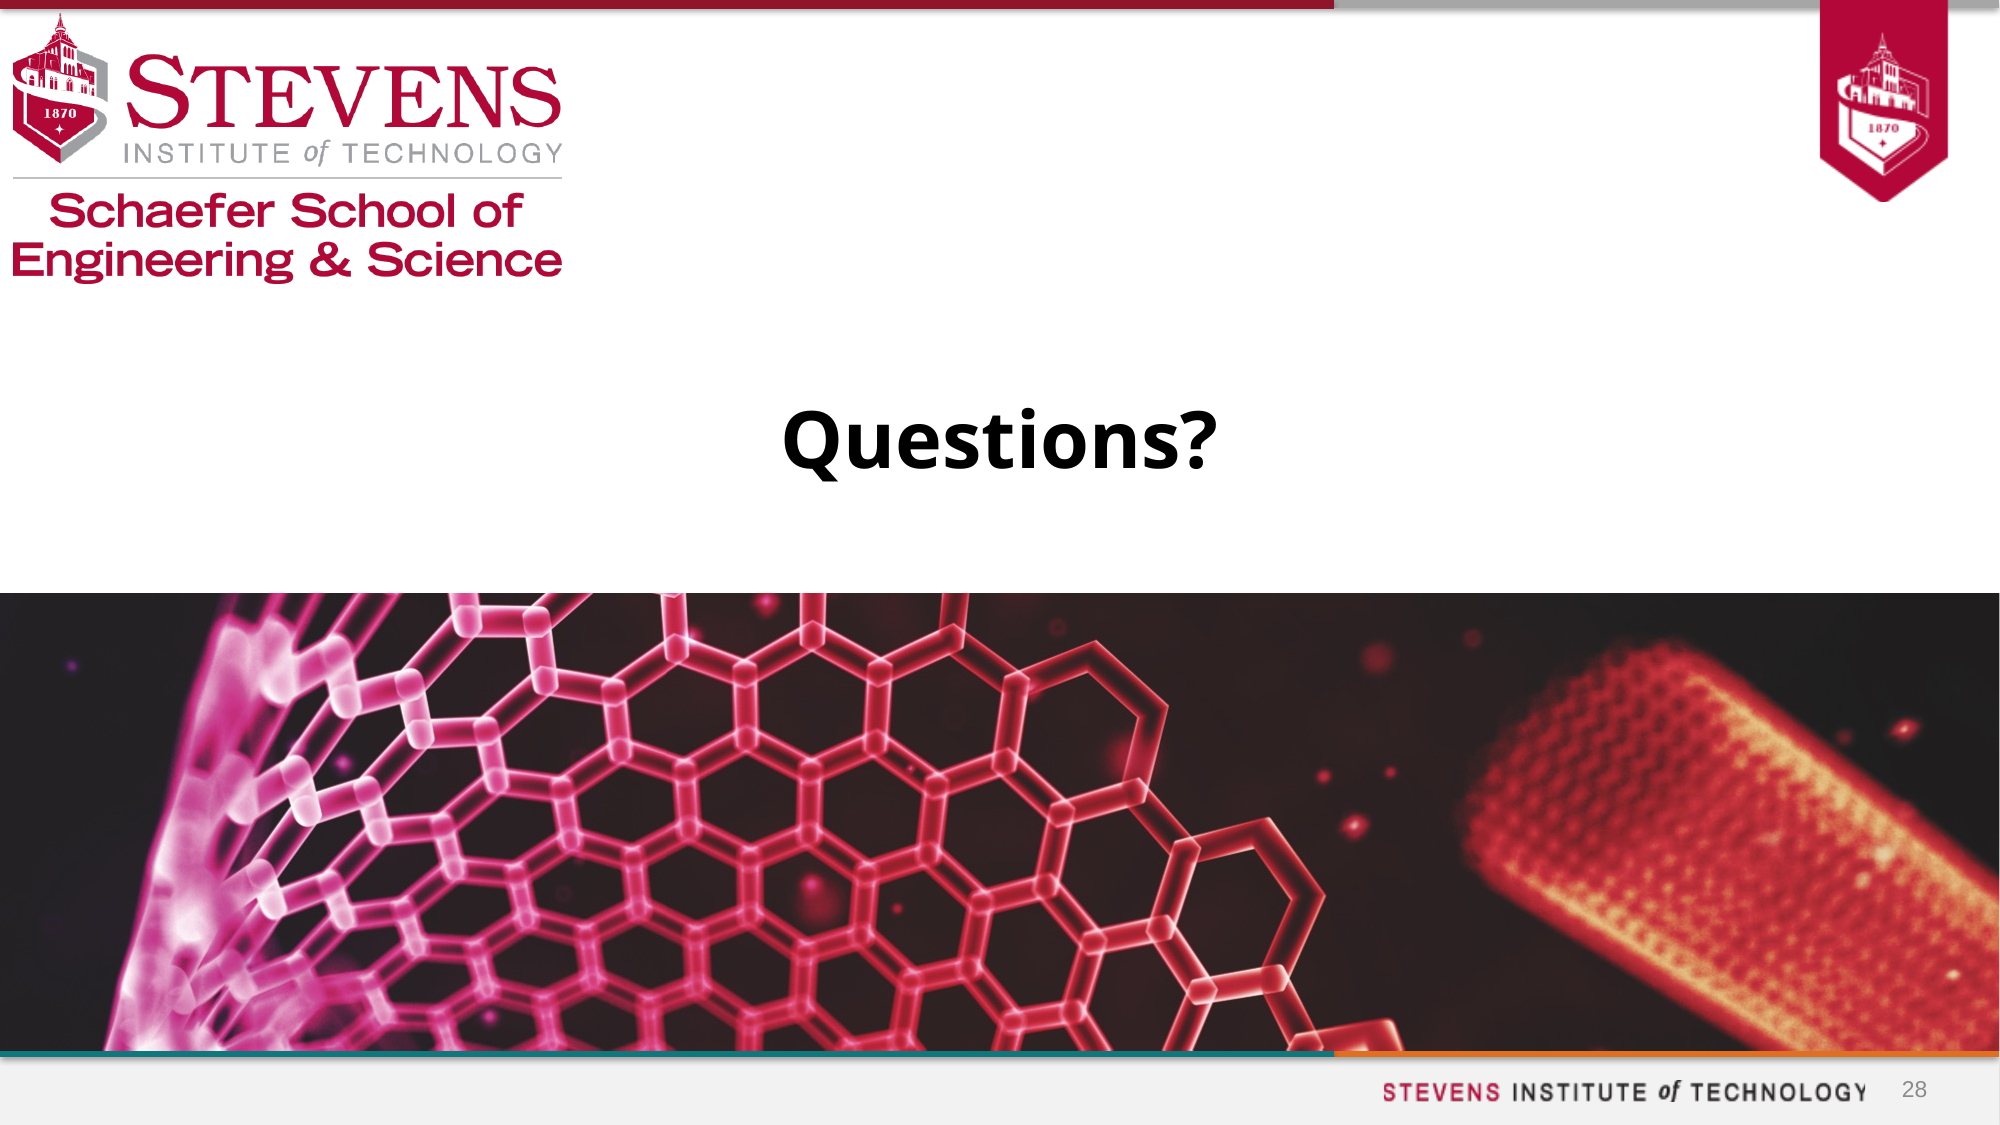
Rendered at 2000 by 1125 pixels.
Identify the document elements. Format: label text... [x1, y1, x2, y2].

picture [13, 13, 562, 284]
slide_number 28 [1862, 1063, 1967, 1118]
picture [0, 593, 2000, 1052]
list Questions? [54, 382, 1945, 563]
